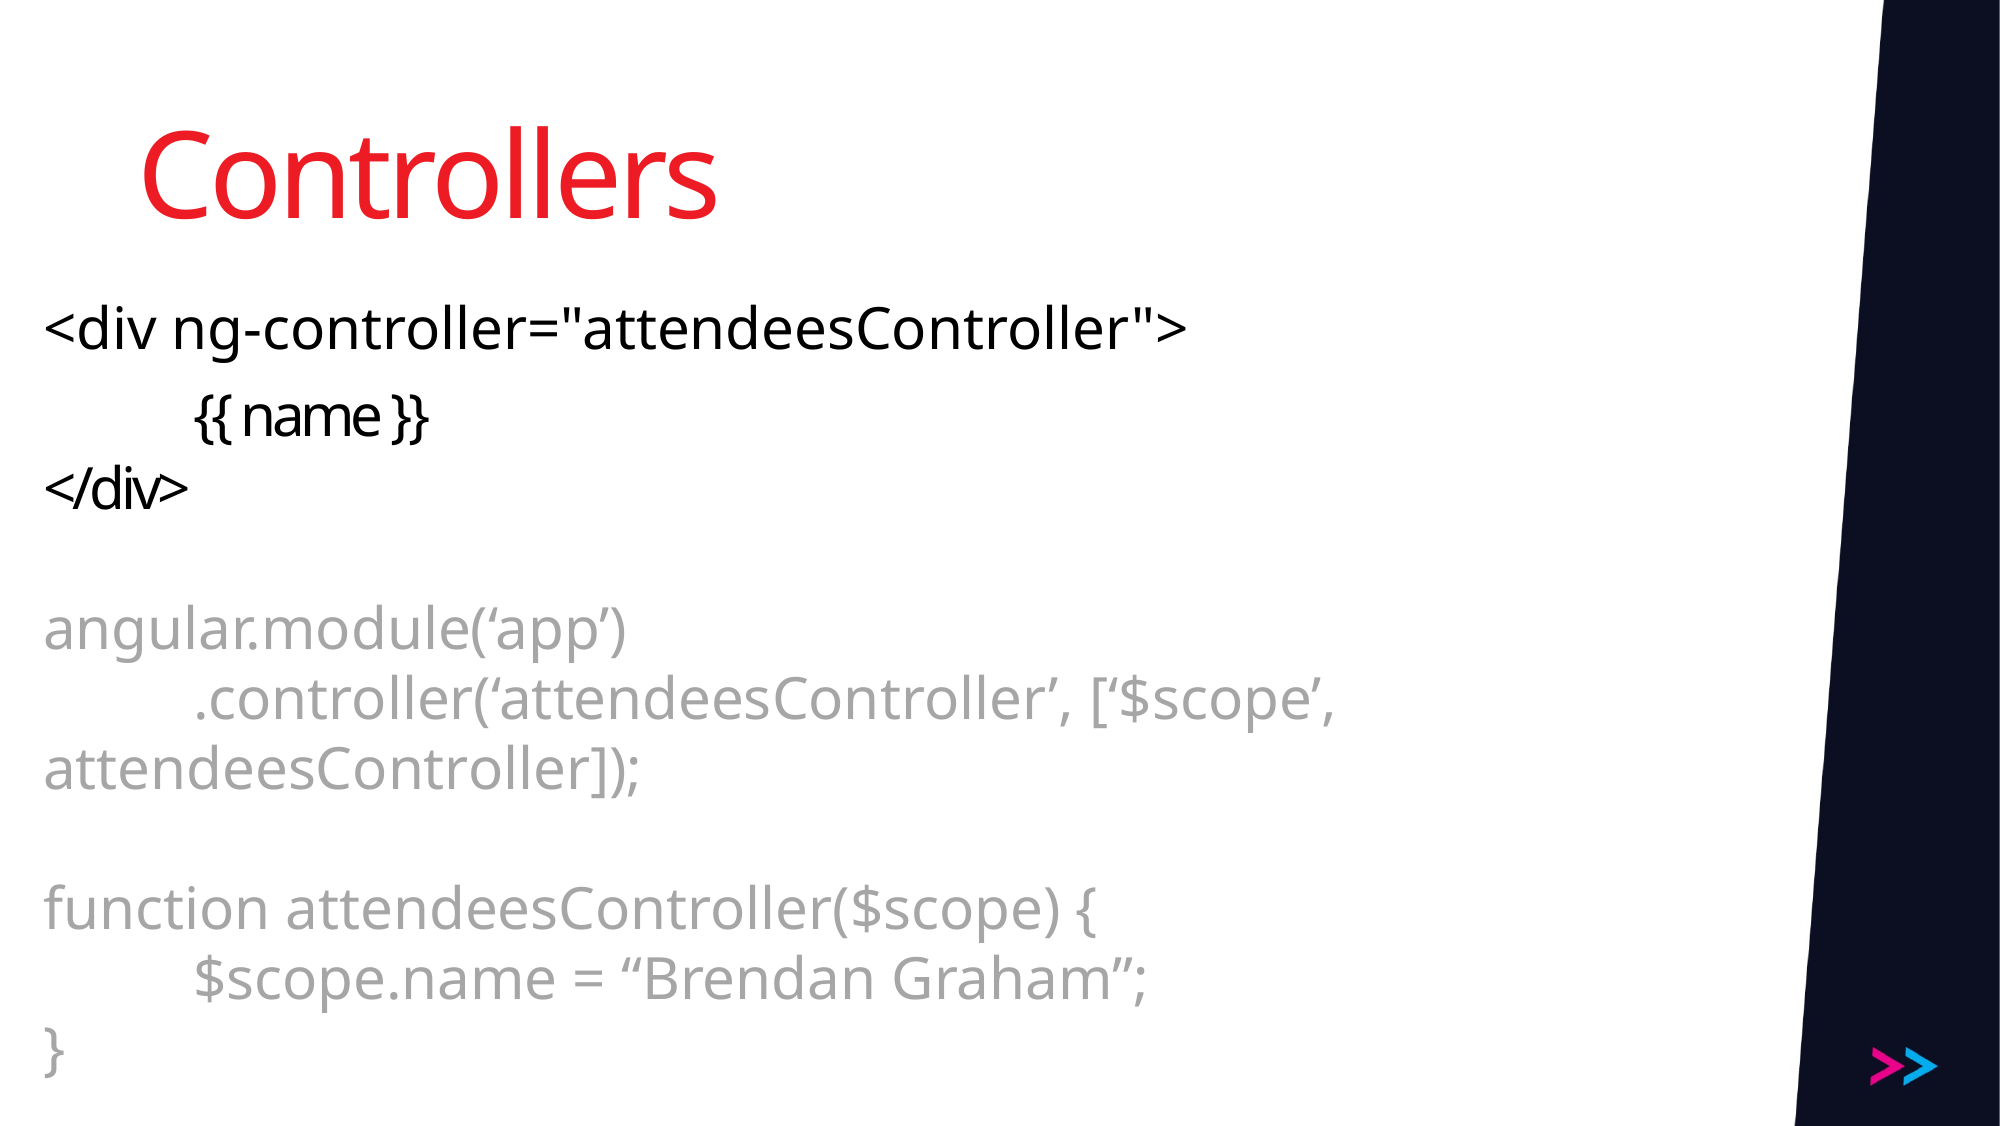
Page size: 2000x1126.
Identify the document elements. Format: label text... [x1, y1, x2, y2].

list <div ng-controller="attendeesController"> {{ name }} </div> angular.module(‘app’) .controller(‘attendeesController’, [‘$scope’, attendeesController]); function attendeesController($scope) { $scope.name = “Brendan Graham”; } [43, 290, 1786, 1034]
picture [0, 0, 2000, 1126]
title Controllers [137, 54, 1786, 243]
